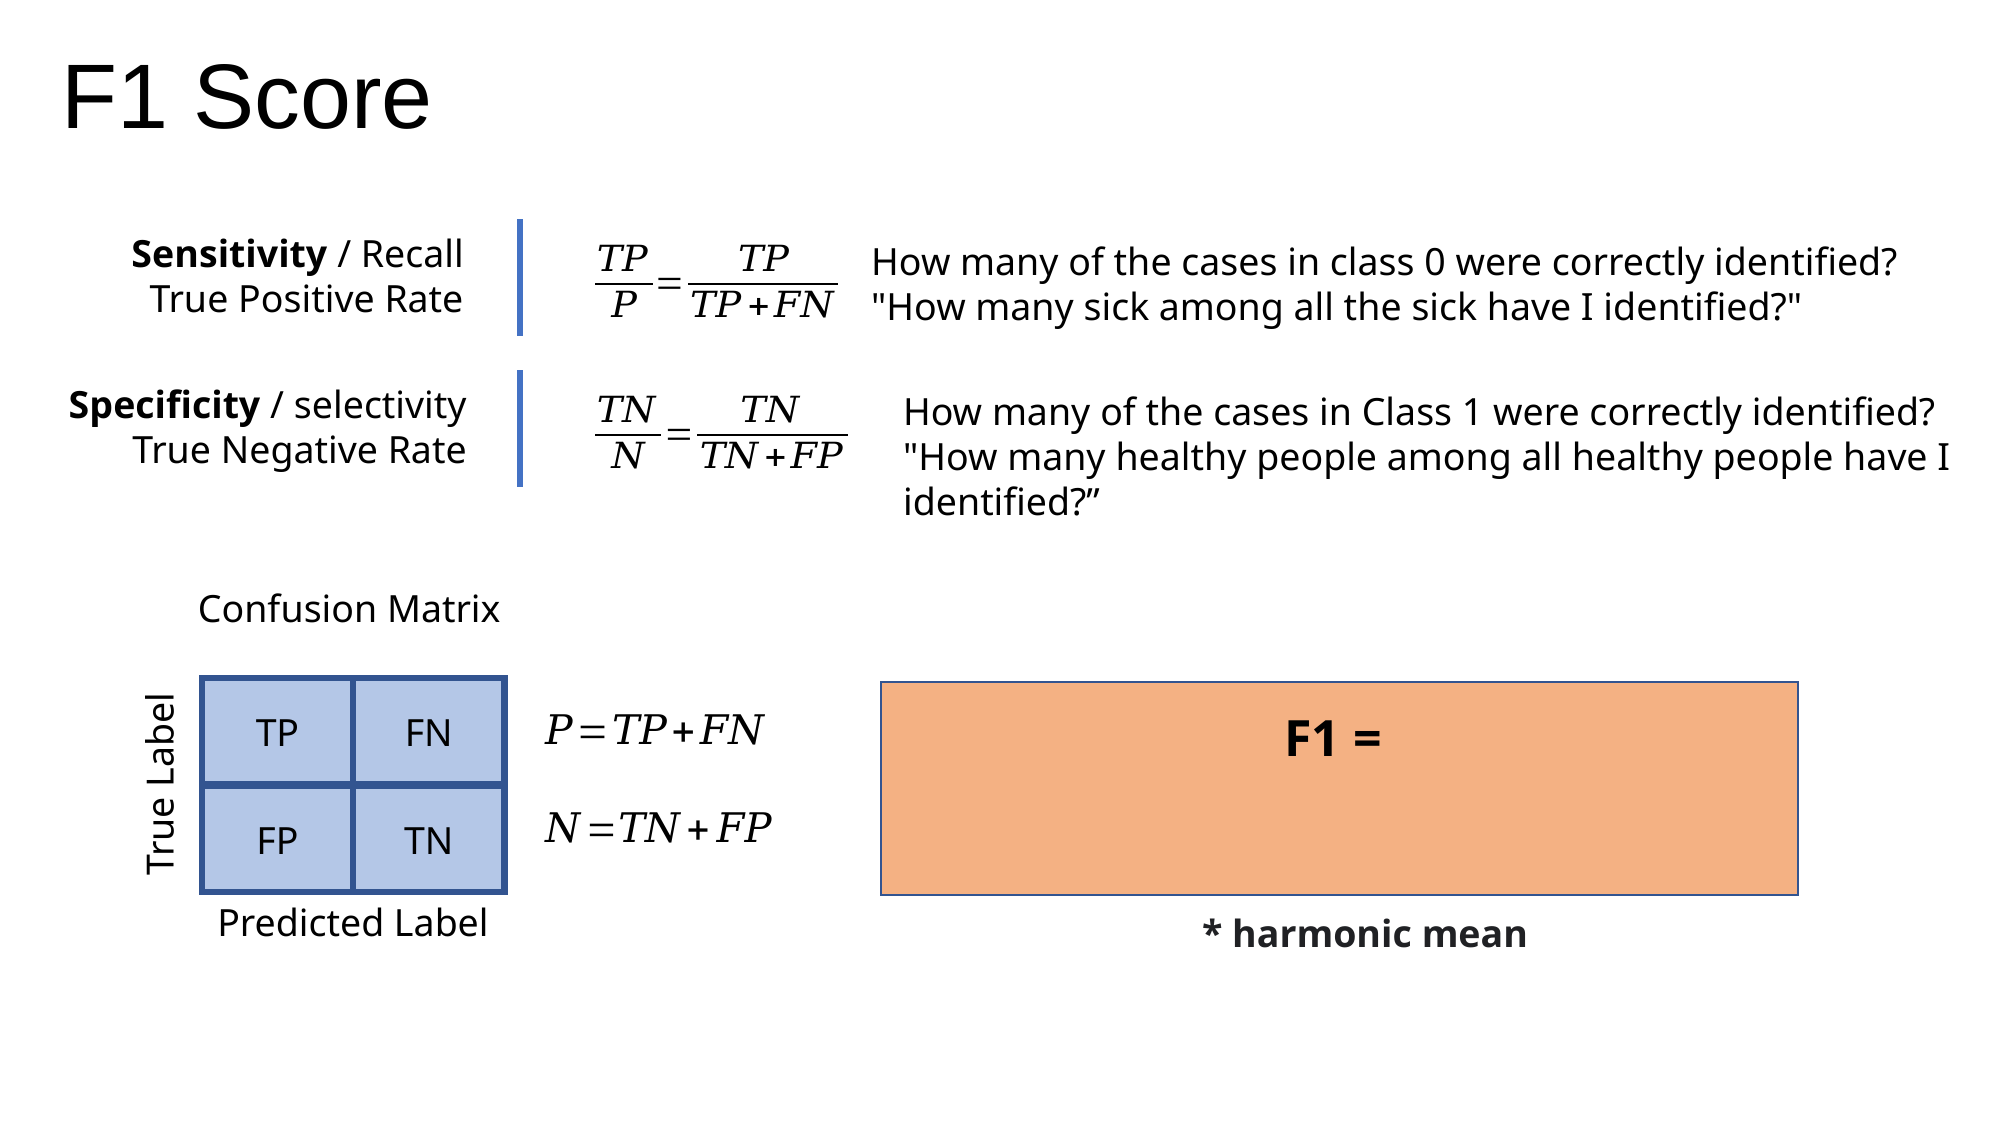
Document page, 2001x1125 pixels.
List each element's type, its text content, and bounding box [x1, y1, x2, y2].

text_box FP [201, 785, 352, 893]
text_box How many of the cases in class 0 were correctly identified? "How many sick among all the sick have I identified?" [856, 230, 1924, 335]
text_box True Label [128, 677, 189, 891]
text_box Predicted Label [202, 892, 504, 952]
text_box [880, 681, 1799, 896]
text_box Specificity / selectivity True Negative Rate [53, 373, 482, 478]
text_box FN [352, 677, 505, 785]
text_box * harmonic mean [1187, 902, 1555, 963]
text_box Confusion Matrix [183, 577, 516, 638]
text_box TP [201, 677, 352, 785]
text_box How many of the cases in Class 1 were correctly identified? "How many healthy people among all healthy people have I identified?” [888, 380, 1975, 531]
title F1 Score [46, 32, 1772, 166]
text_box TN [352, 785, 505, 893]
text_box Sensitivity / Recall True Positive Rate [116, 222, 479, 328]
